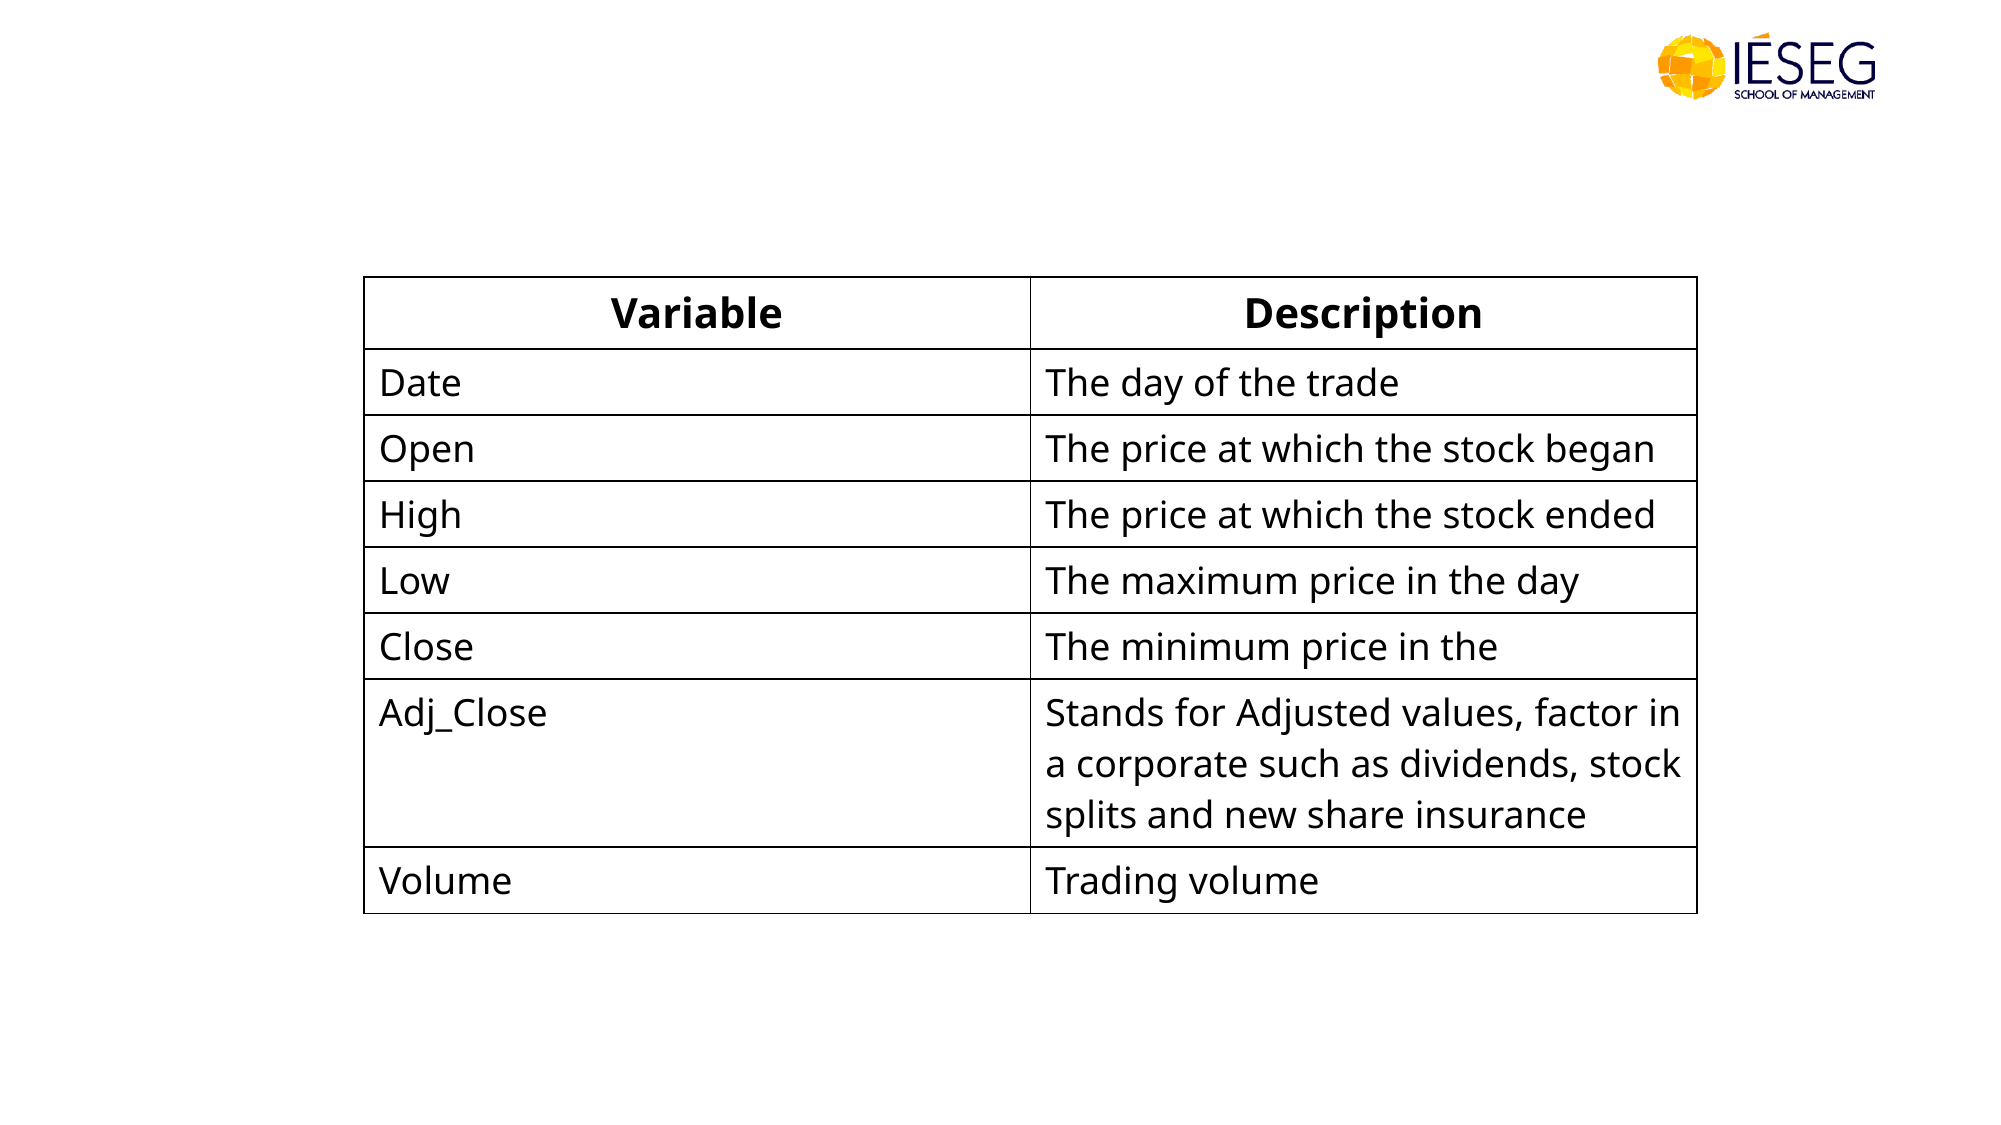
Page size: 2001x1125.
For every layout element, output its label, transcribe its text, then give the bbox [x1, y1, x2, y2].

table_cell The maximum price in the day [1031, 548, 1696, 612]
table_header Variable [365, 278, 1030, 348]
table_header Description [1031, 278, 1696, 348]
table_cell Volume [365, 848, 1030, 913]
table_cell The day of the trade [1031, 350, 1696, 414]
table_cell Stands for Adjusted values, factor in a corporate such as dividends, stock splits and new share insurance [1031, 680, 1696, 846]
table_cell The minimum price in the [1031, 614, 1696, 678]
picture [1658, 32, 1875, 100]
table_cell High [365, 482, 1030, 546]
table_cell Date [365, 350, 1030, 414]
table_cell Open [365, 416, 1030, 480]
table_cell The price at which the stock began [1031, 416, 1696, 480]
table_cell Close [365, 614, 1030, 678]
table_cell The price at which the stock ended [1031, 482, 1696, 546]
table_cell Adj_Close [365, 680, 1030, 846]
table_cell Trading volume [1031, 848, 1696, 913]
table_cell Low [365, 548, 1030, 612]
